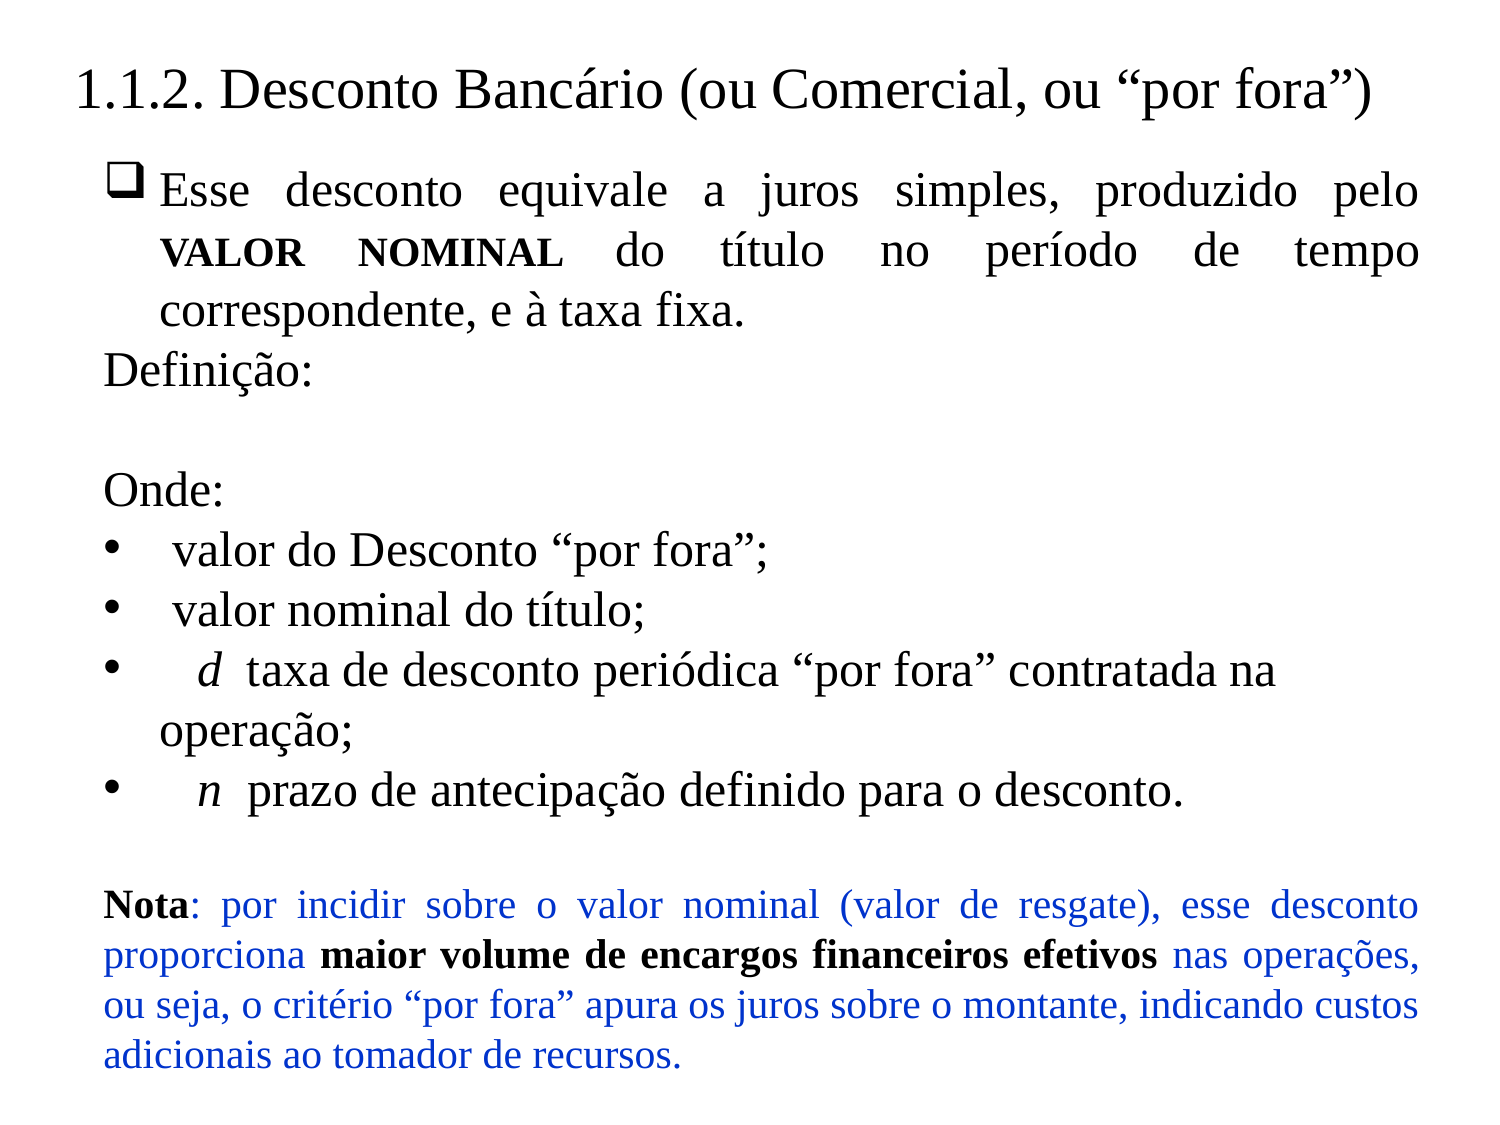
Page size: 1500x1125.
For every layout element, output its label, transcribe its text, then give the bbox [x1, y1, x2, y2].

text_box 1.1.2. Desconto Bancário (ou Comercial, ou “por fora”) [59, 42, 1390, 128]
